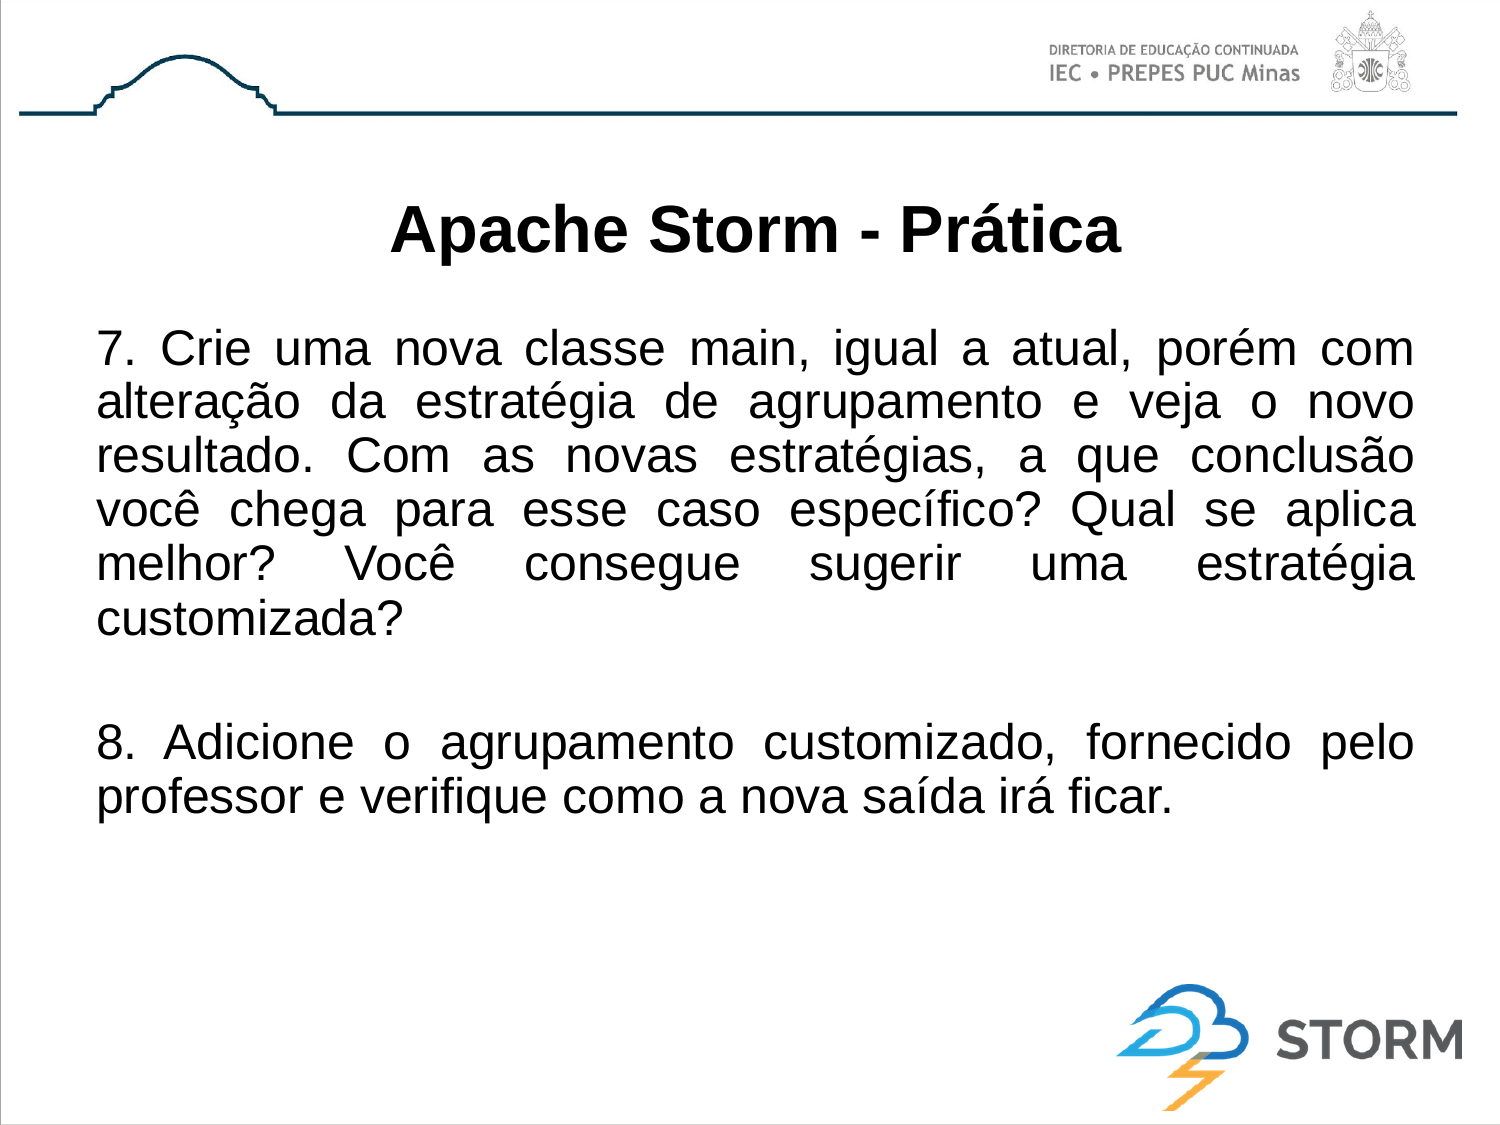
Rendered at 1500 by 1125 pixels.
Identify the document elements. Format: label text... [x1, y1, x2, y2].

list 7. Crie uma nova classe main, igual a atual, porém com alteração da estratégia de agrupamento e veja o novo resultado. Com as novas estratégias, a que conclusão você chega para esse caso específico? Qual se aplica melhor? Você consegue sugerir uma estratégia customizada? 8. Adicione o agrupamento customizado, fornecido pelo professor e verifique como a nova saída irá ficar. [80, 314, 1431, 953]
picture [0, 0, 1500, 1125]
title Apache Storm - Prática [64, 148, 1447, 303]
